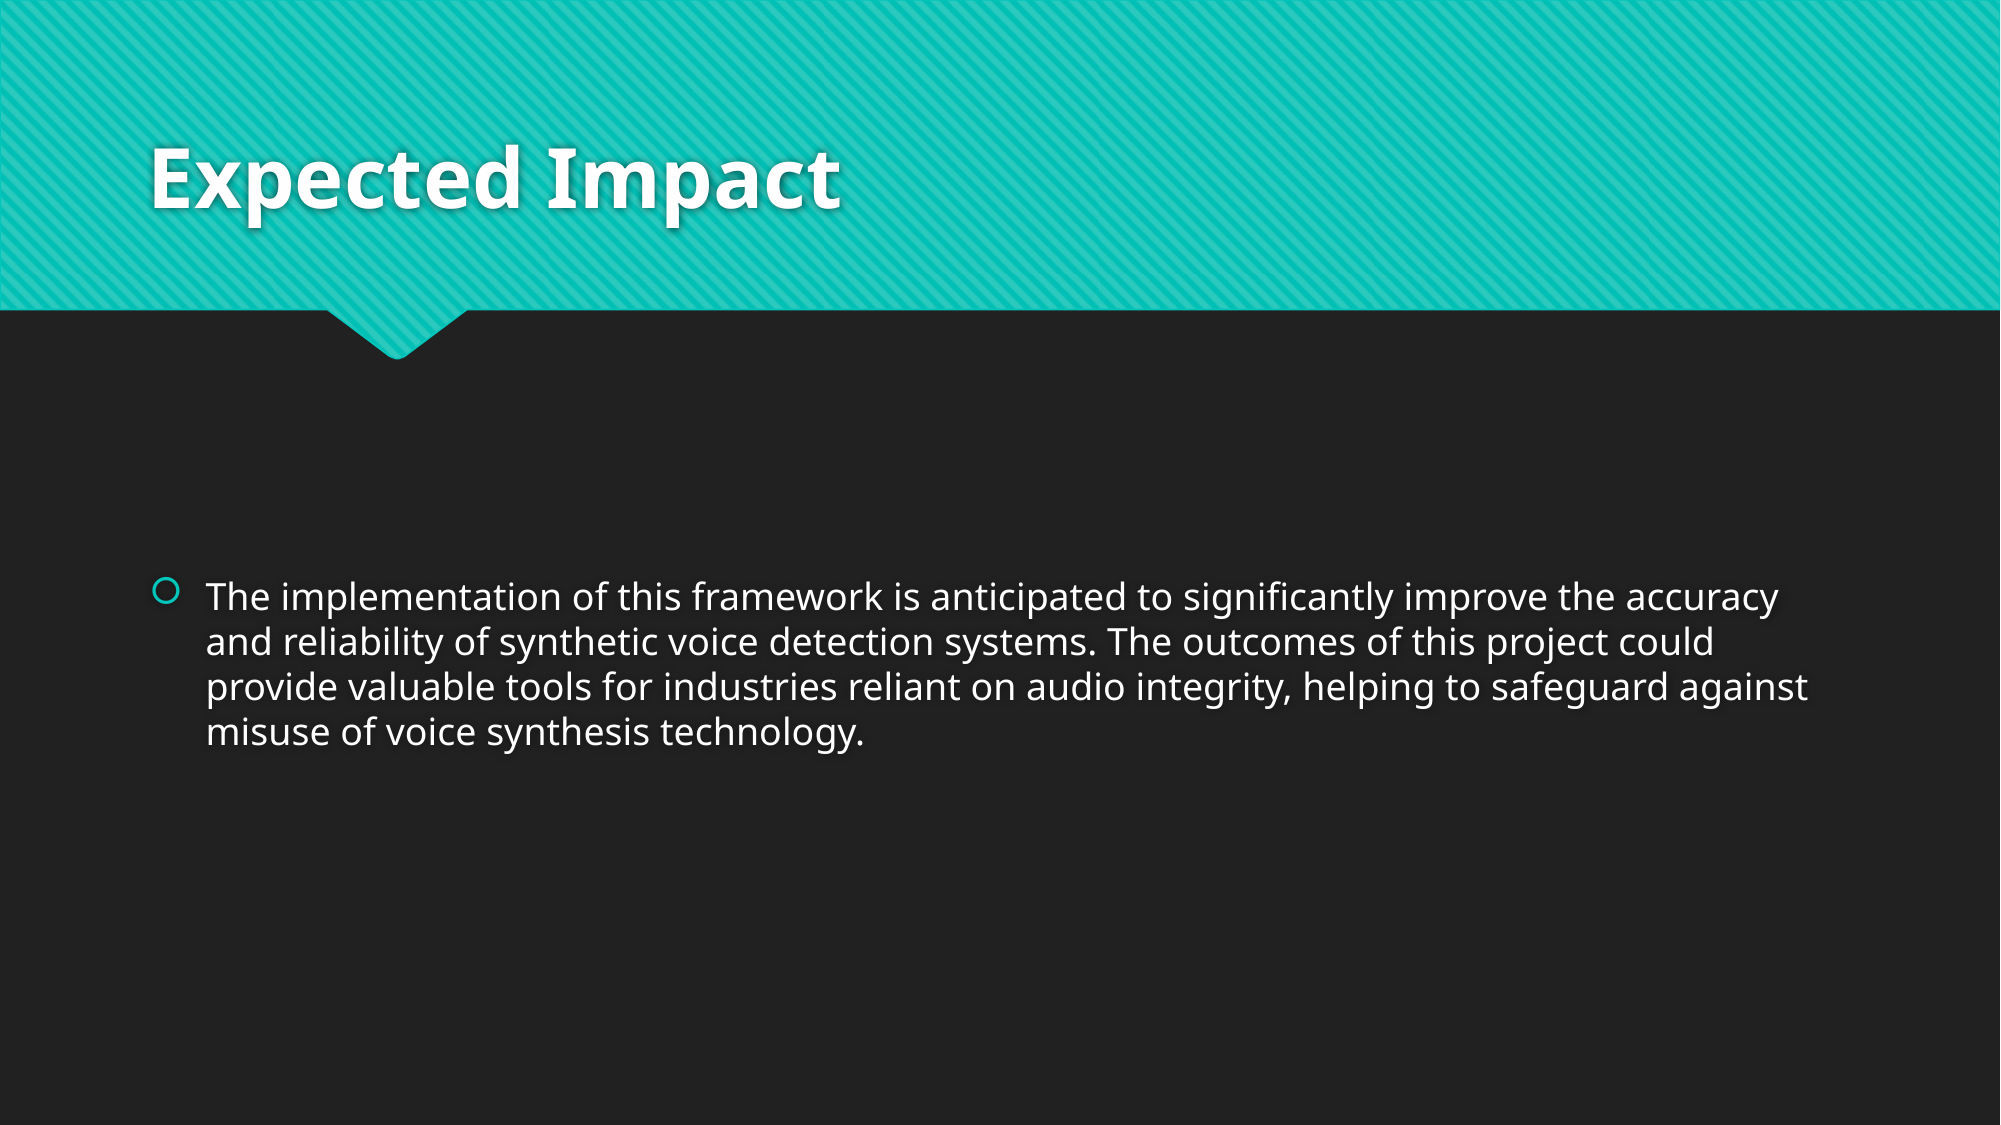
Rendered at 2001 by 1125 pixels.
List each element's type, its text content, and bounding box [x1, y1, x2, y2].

title Expected Impact [132, 73, 1868, 233]
list The implementation of this framework is anticipated to significantly improve the accuracy and reliability of synthetic voice detection systems. The outcomes of this project could provide valuable tools for industries reliant on audio integrity, helping to safeguard against misuse of voice synthesis technology. [134, 364, 1866, 962]
